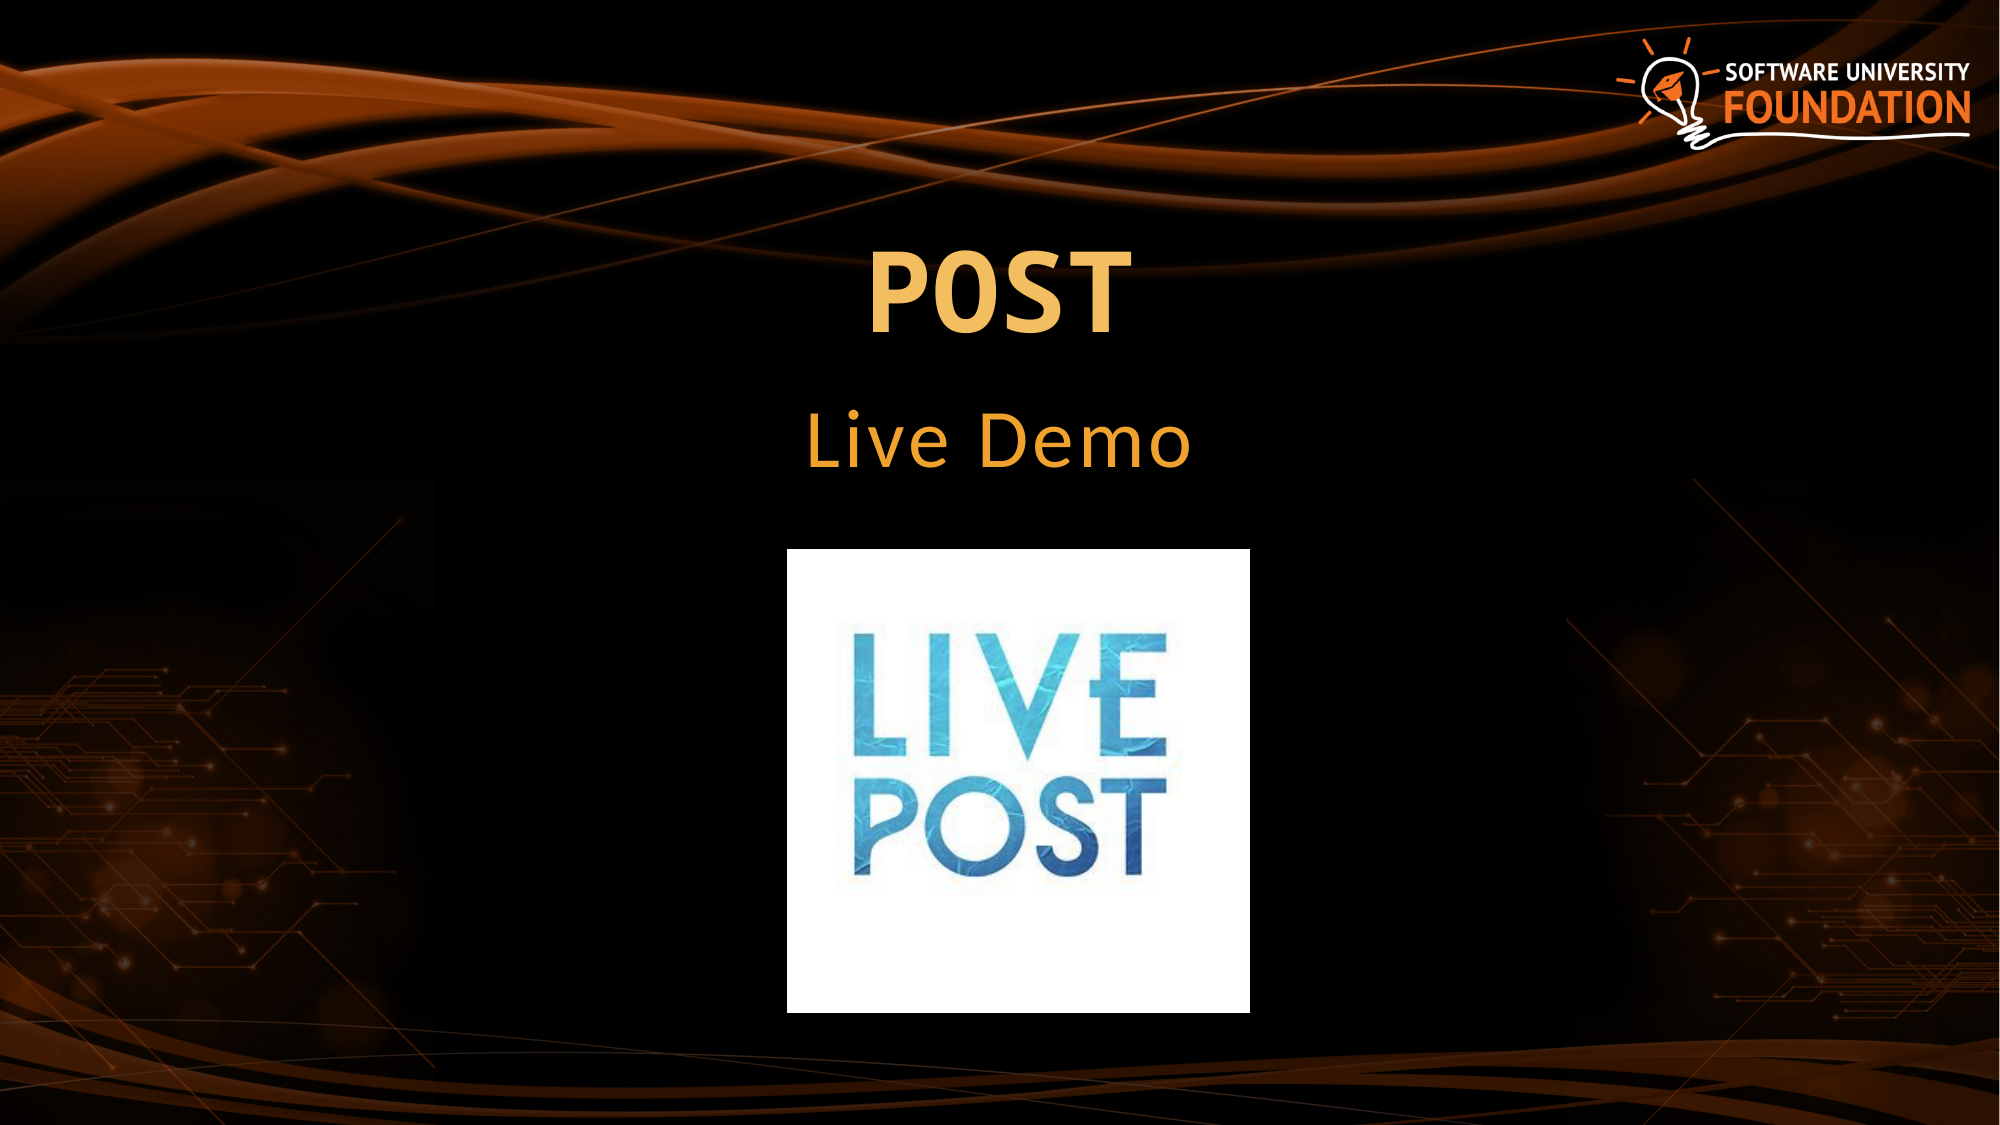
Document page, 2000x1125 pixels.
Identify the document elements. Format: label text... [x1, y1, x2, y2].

picture [0, 0, 2000, 1125]
title POST [224, 212, 1775, 361]
list Live Demo [266, 373, 1733, 488]
